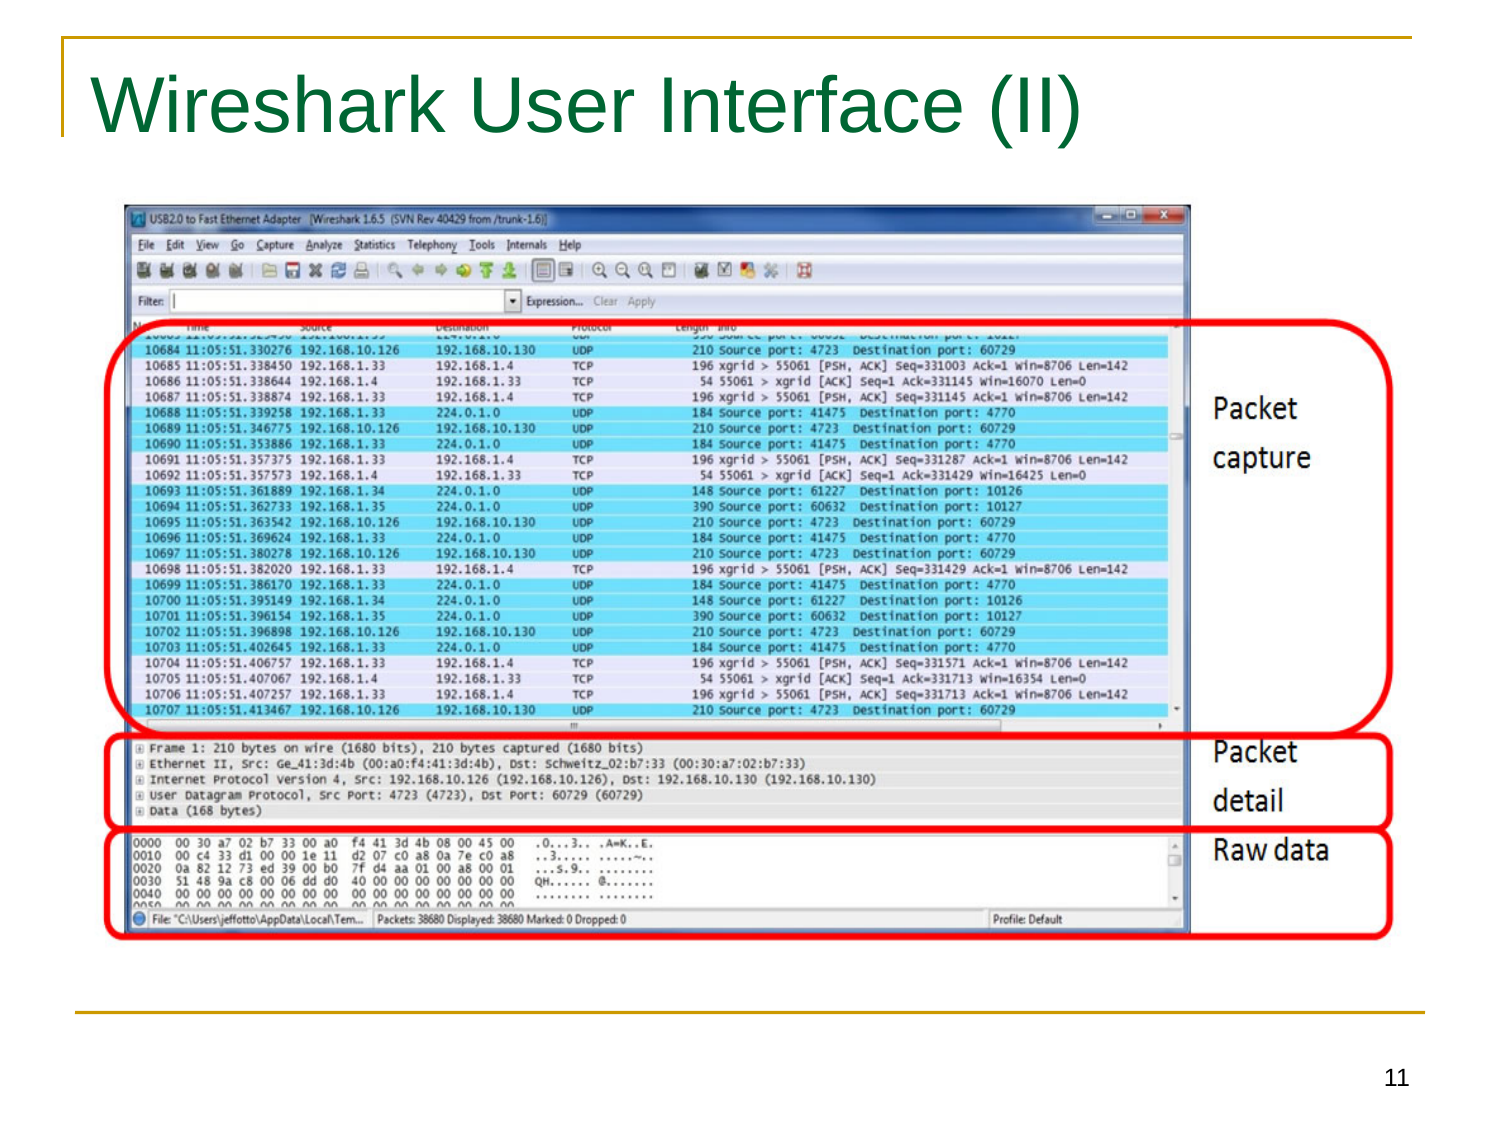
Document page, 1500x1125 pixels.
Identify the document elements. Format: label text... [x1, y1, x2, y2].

slide_number 11 [1074, 1023, 1426, 1100]
title Wireshark User Interface (II) [75, 45, 1425, 173]
picture [74, 174, 1434, 963]
